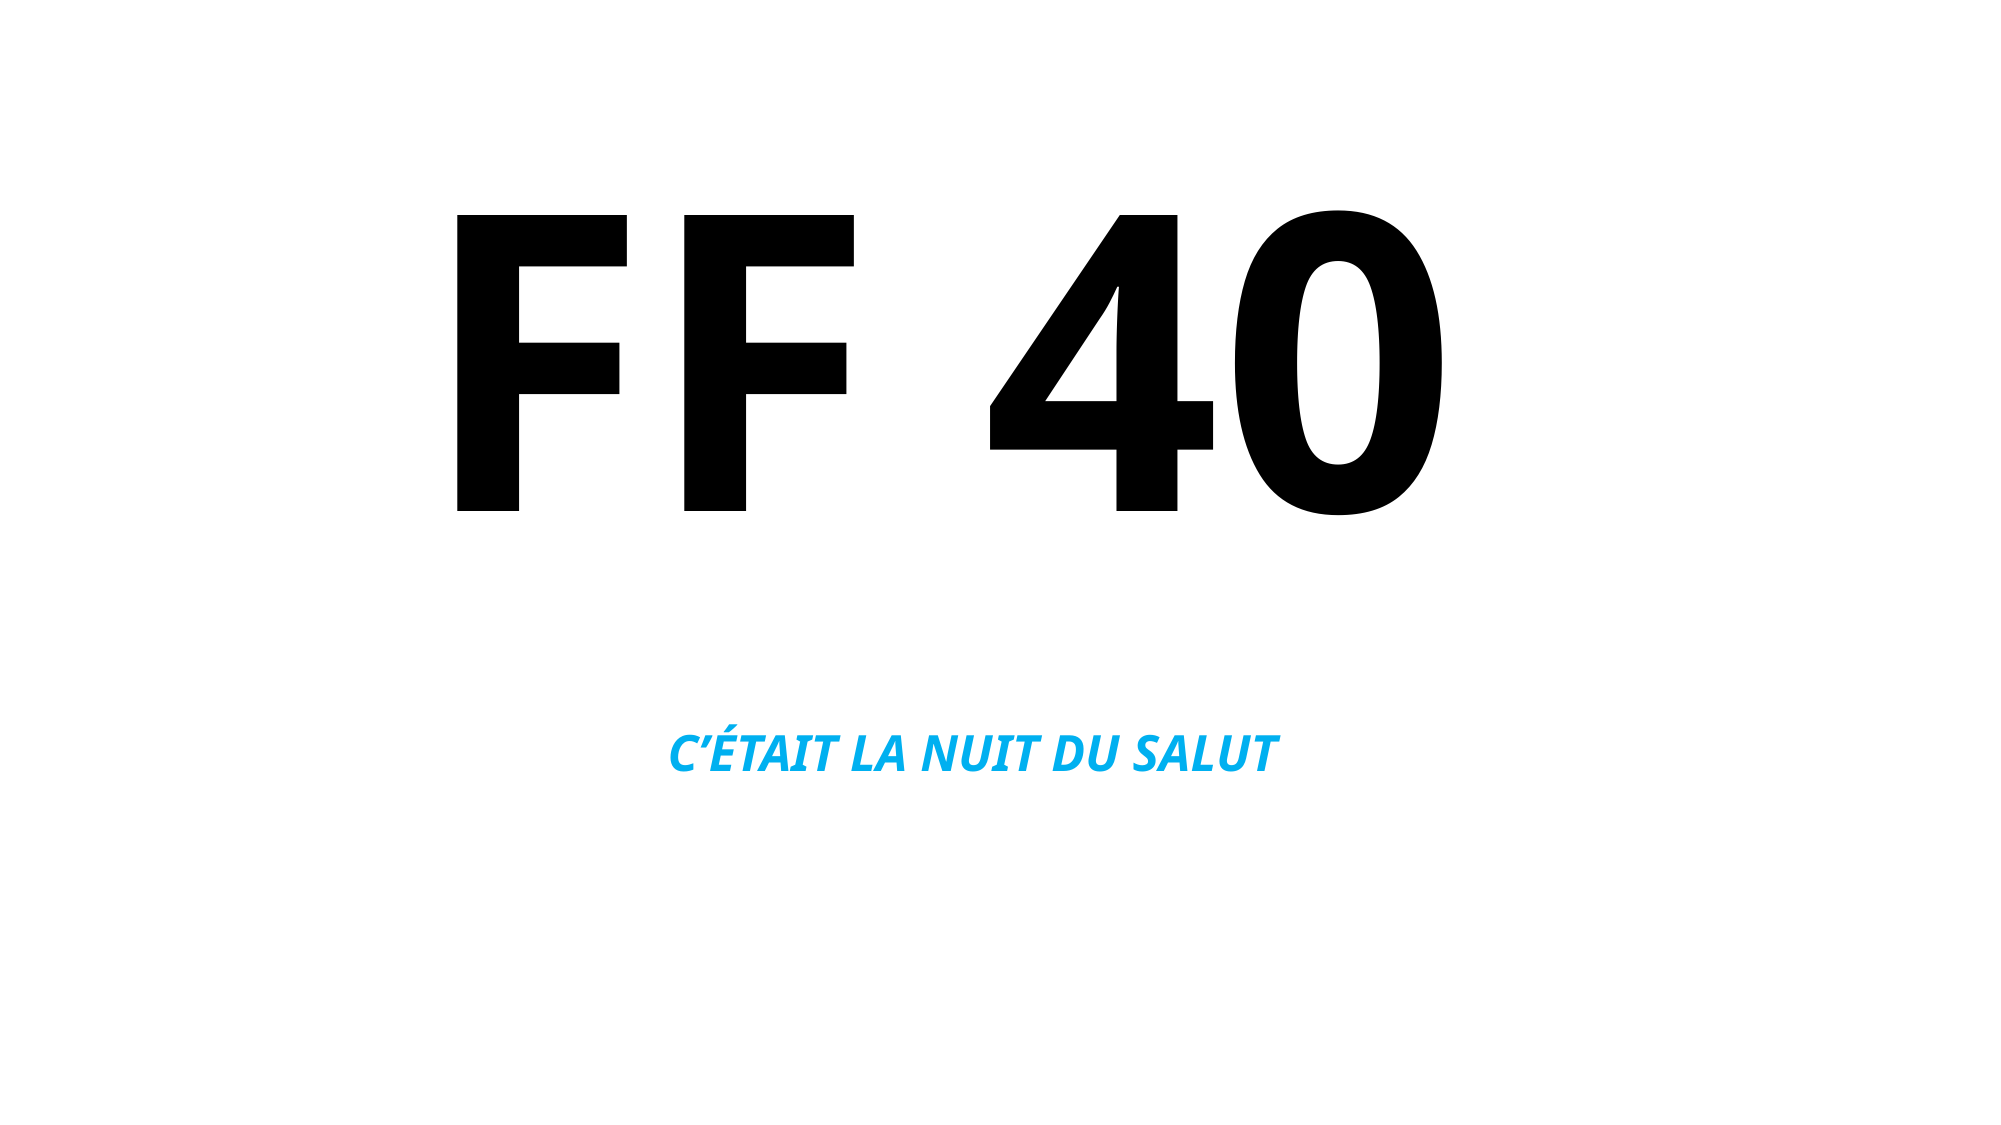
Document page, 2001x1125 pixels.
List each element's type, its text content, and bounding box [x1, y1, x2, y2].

title FF 40 [242, 216, 1743, 609]
subtitle C’ÉTAIT LA NUIT DU SALUT [222, 720, 1723, 993]
